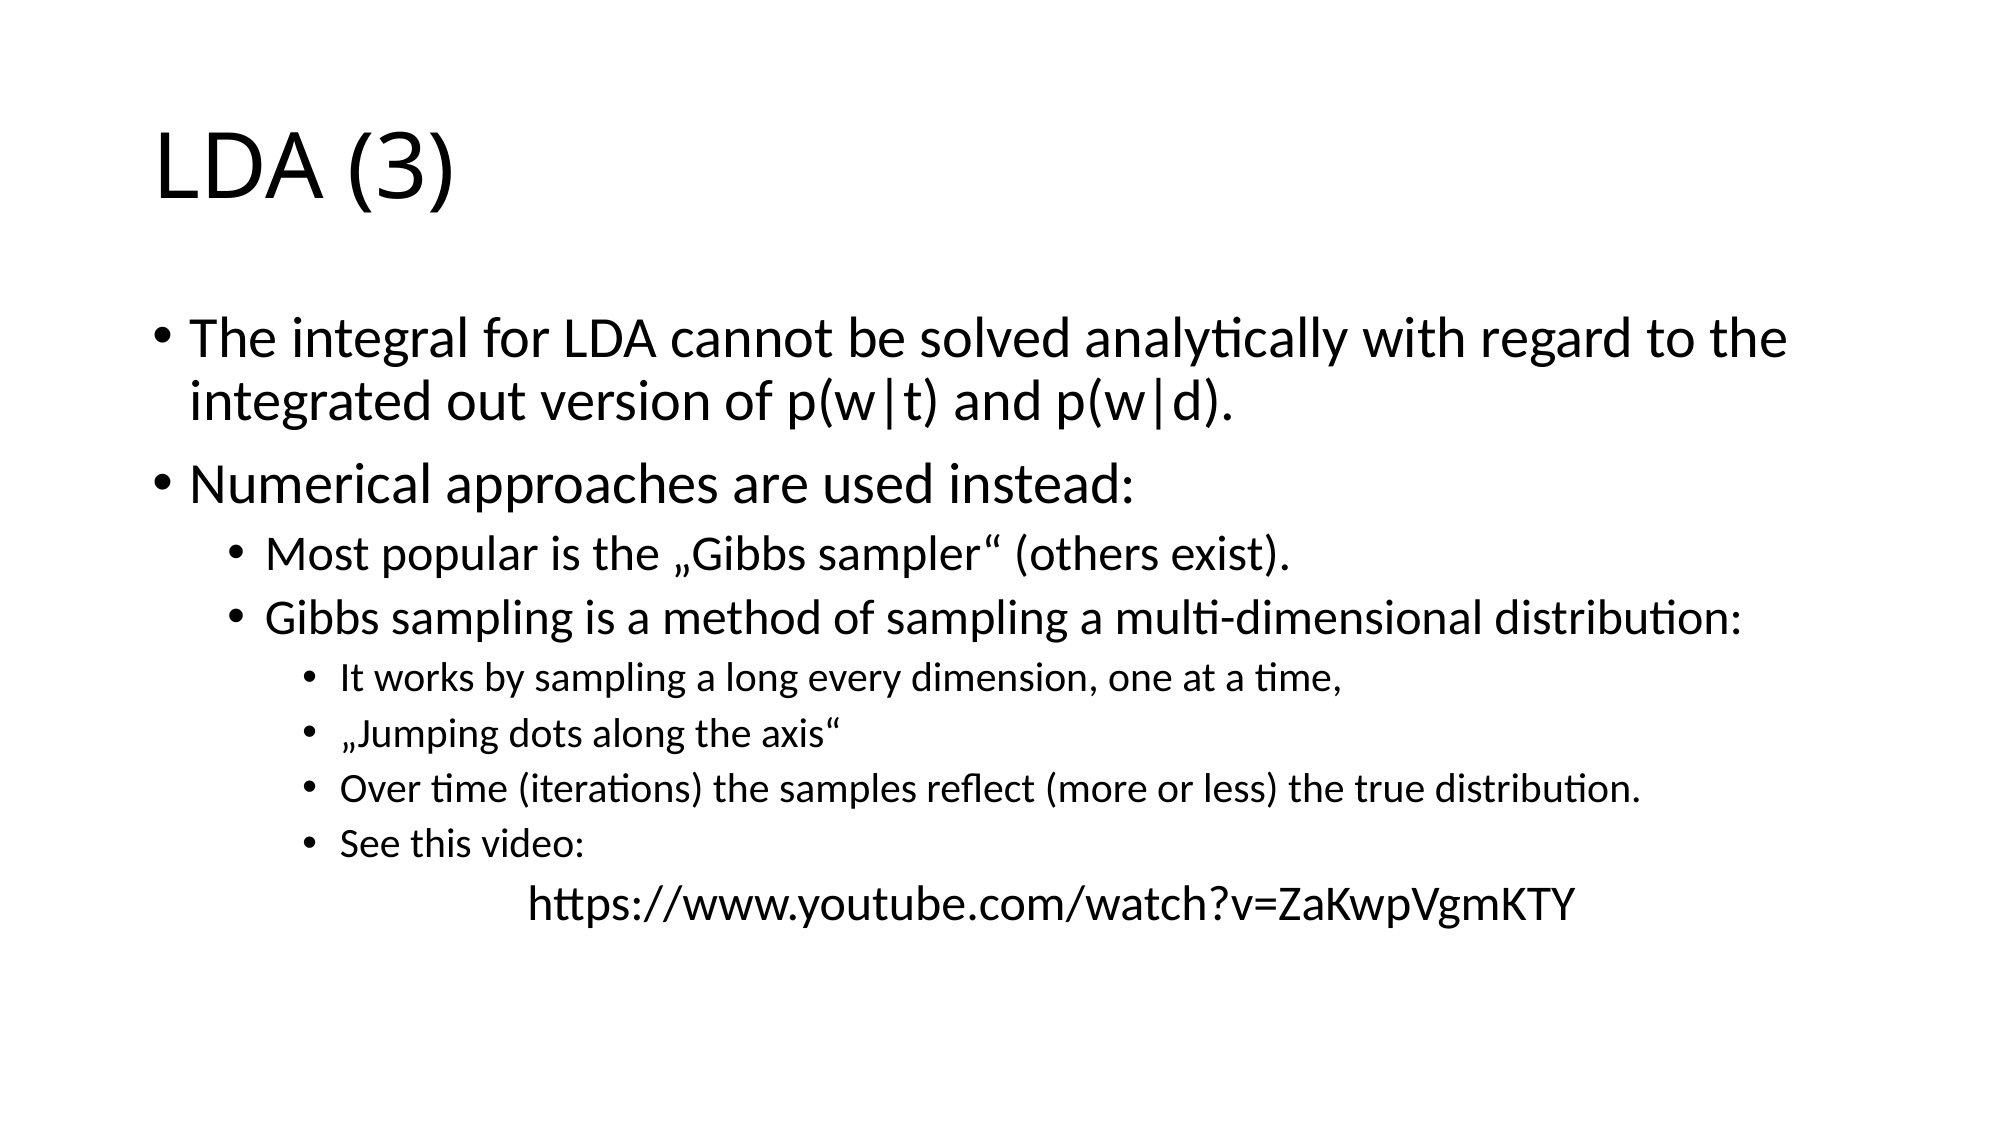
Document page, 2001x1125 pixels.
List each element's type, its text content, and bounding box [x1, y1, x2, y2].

list The integral for LDA cannot be solved analytically with regard to the integrated out version of p(w|t) and p(w|d). Numerical approaches are used instead: Most popular is the „Gibbs sampler“ (others exist). Gibbs sampling is a method of sampling a multi-dimensional distribution: It works by sampling a long every dimension, one at a time, „Jumping dots along the axis“ Over time (iterations) the samples reflect (more or less) the true distribution. See this video: https://www.youtube.com/watch?v=ZaKwpVgmKTY [137, 299, 1863, 1014]
title LDA (3) [137, 59, 1863, 278]
